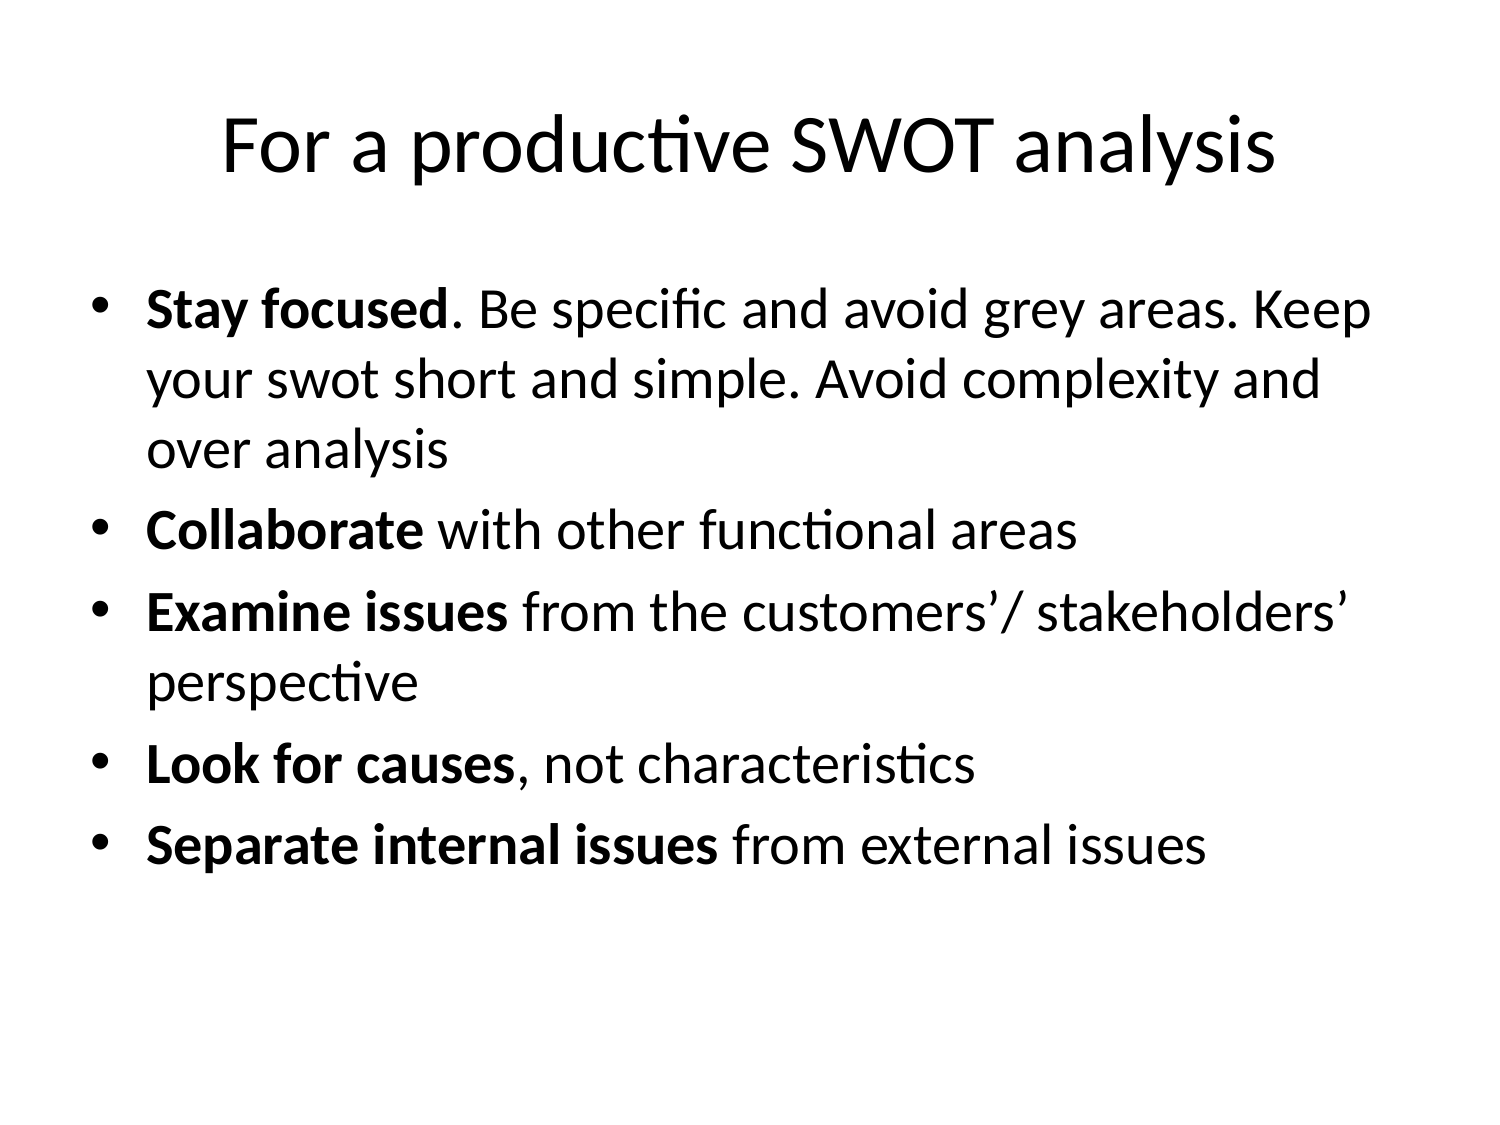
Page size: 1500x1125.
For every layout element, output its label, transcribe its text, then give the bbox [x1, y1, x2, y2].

list Stay focused. Be specific and avoid grey areas. Keep your swot short and simple. Avoid complexity and over analysis Collaborate with other functional areas Examine issues from the customers’/ stakeholders’ perspective Look for causes, not characteristics Separate internal issues from external issues [75, 262, 1425, 1005]
title For a productive SWOT analysis [75, 45, 1425, 233]
